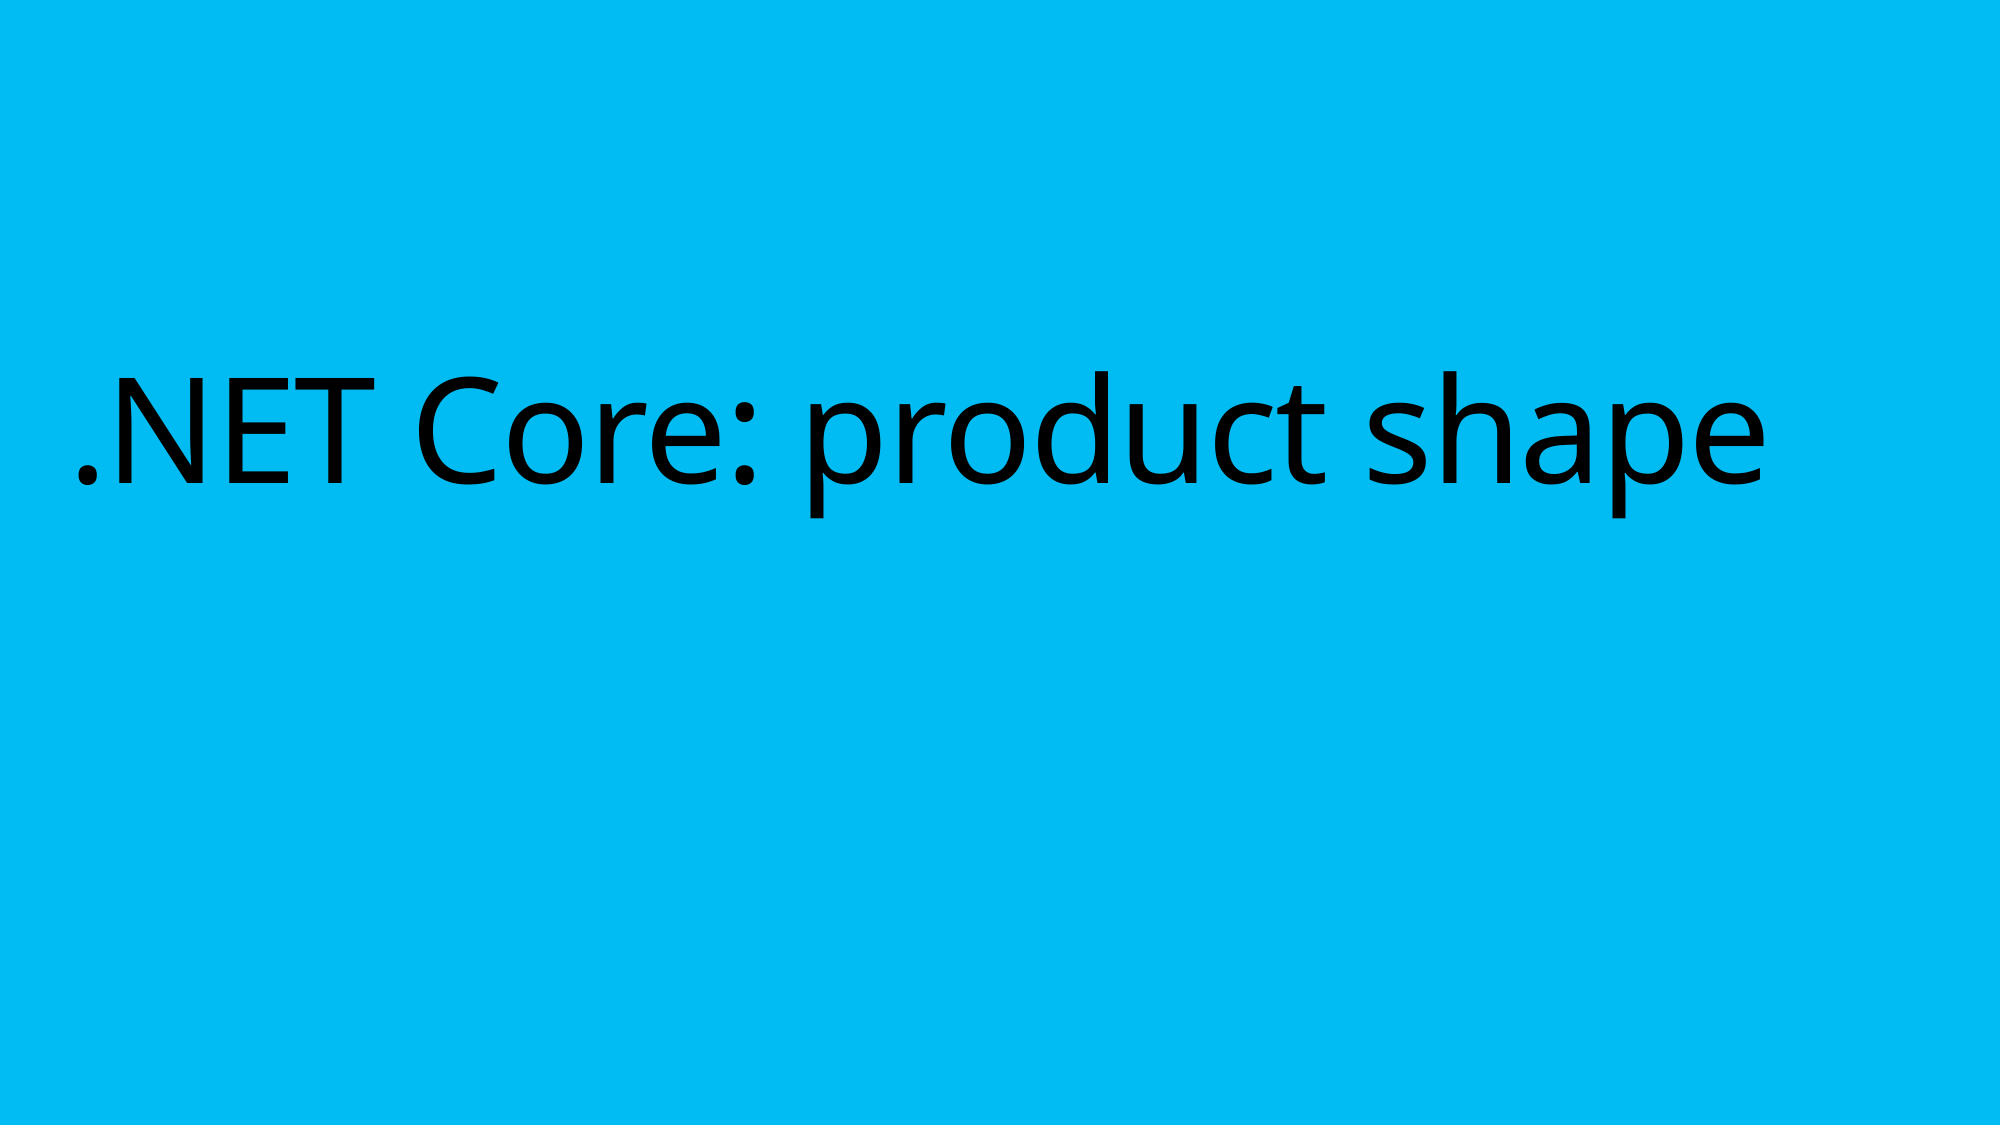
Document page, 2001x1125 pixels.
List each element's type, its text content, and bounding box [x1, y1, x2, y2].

title .NET Core: product shape [44, 341, 1956, 532]
